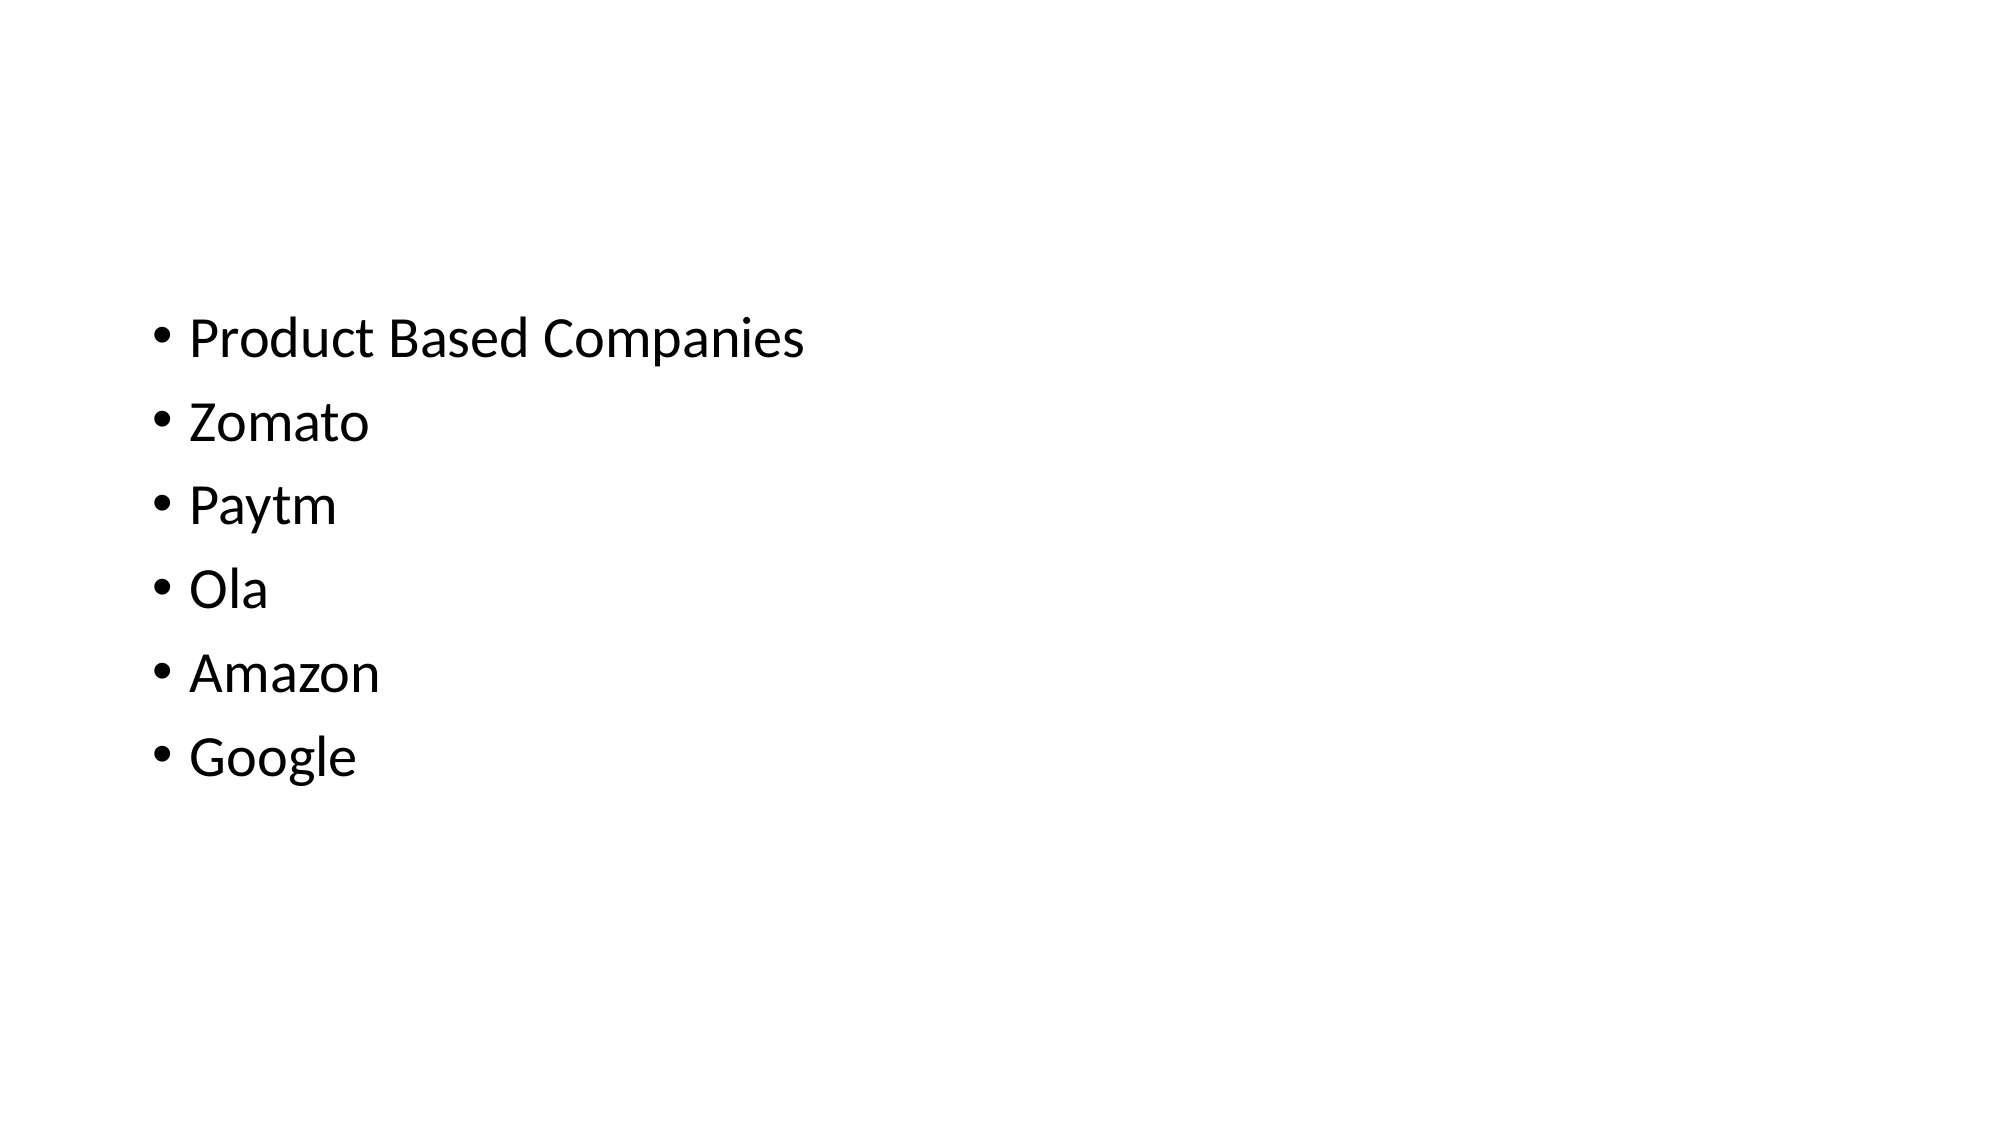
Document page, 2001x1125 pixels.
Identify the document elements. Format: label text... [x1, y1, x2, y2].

list Product Based Companies Zomato Paytm Ola Amazon Google [137, 299, 1863, 1014]
